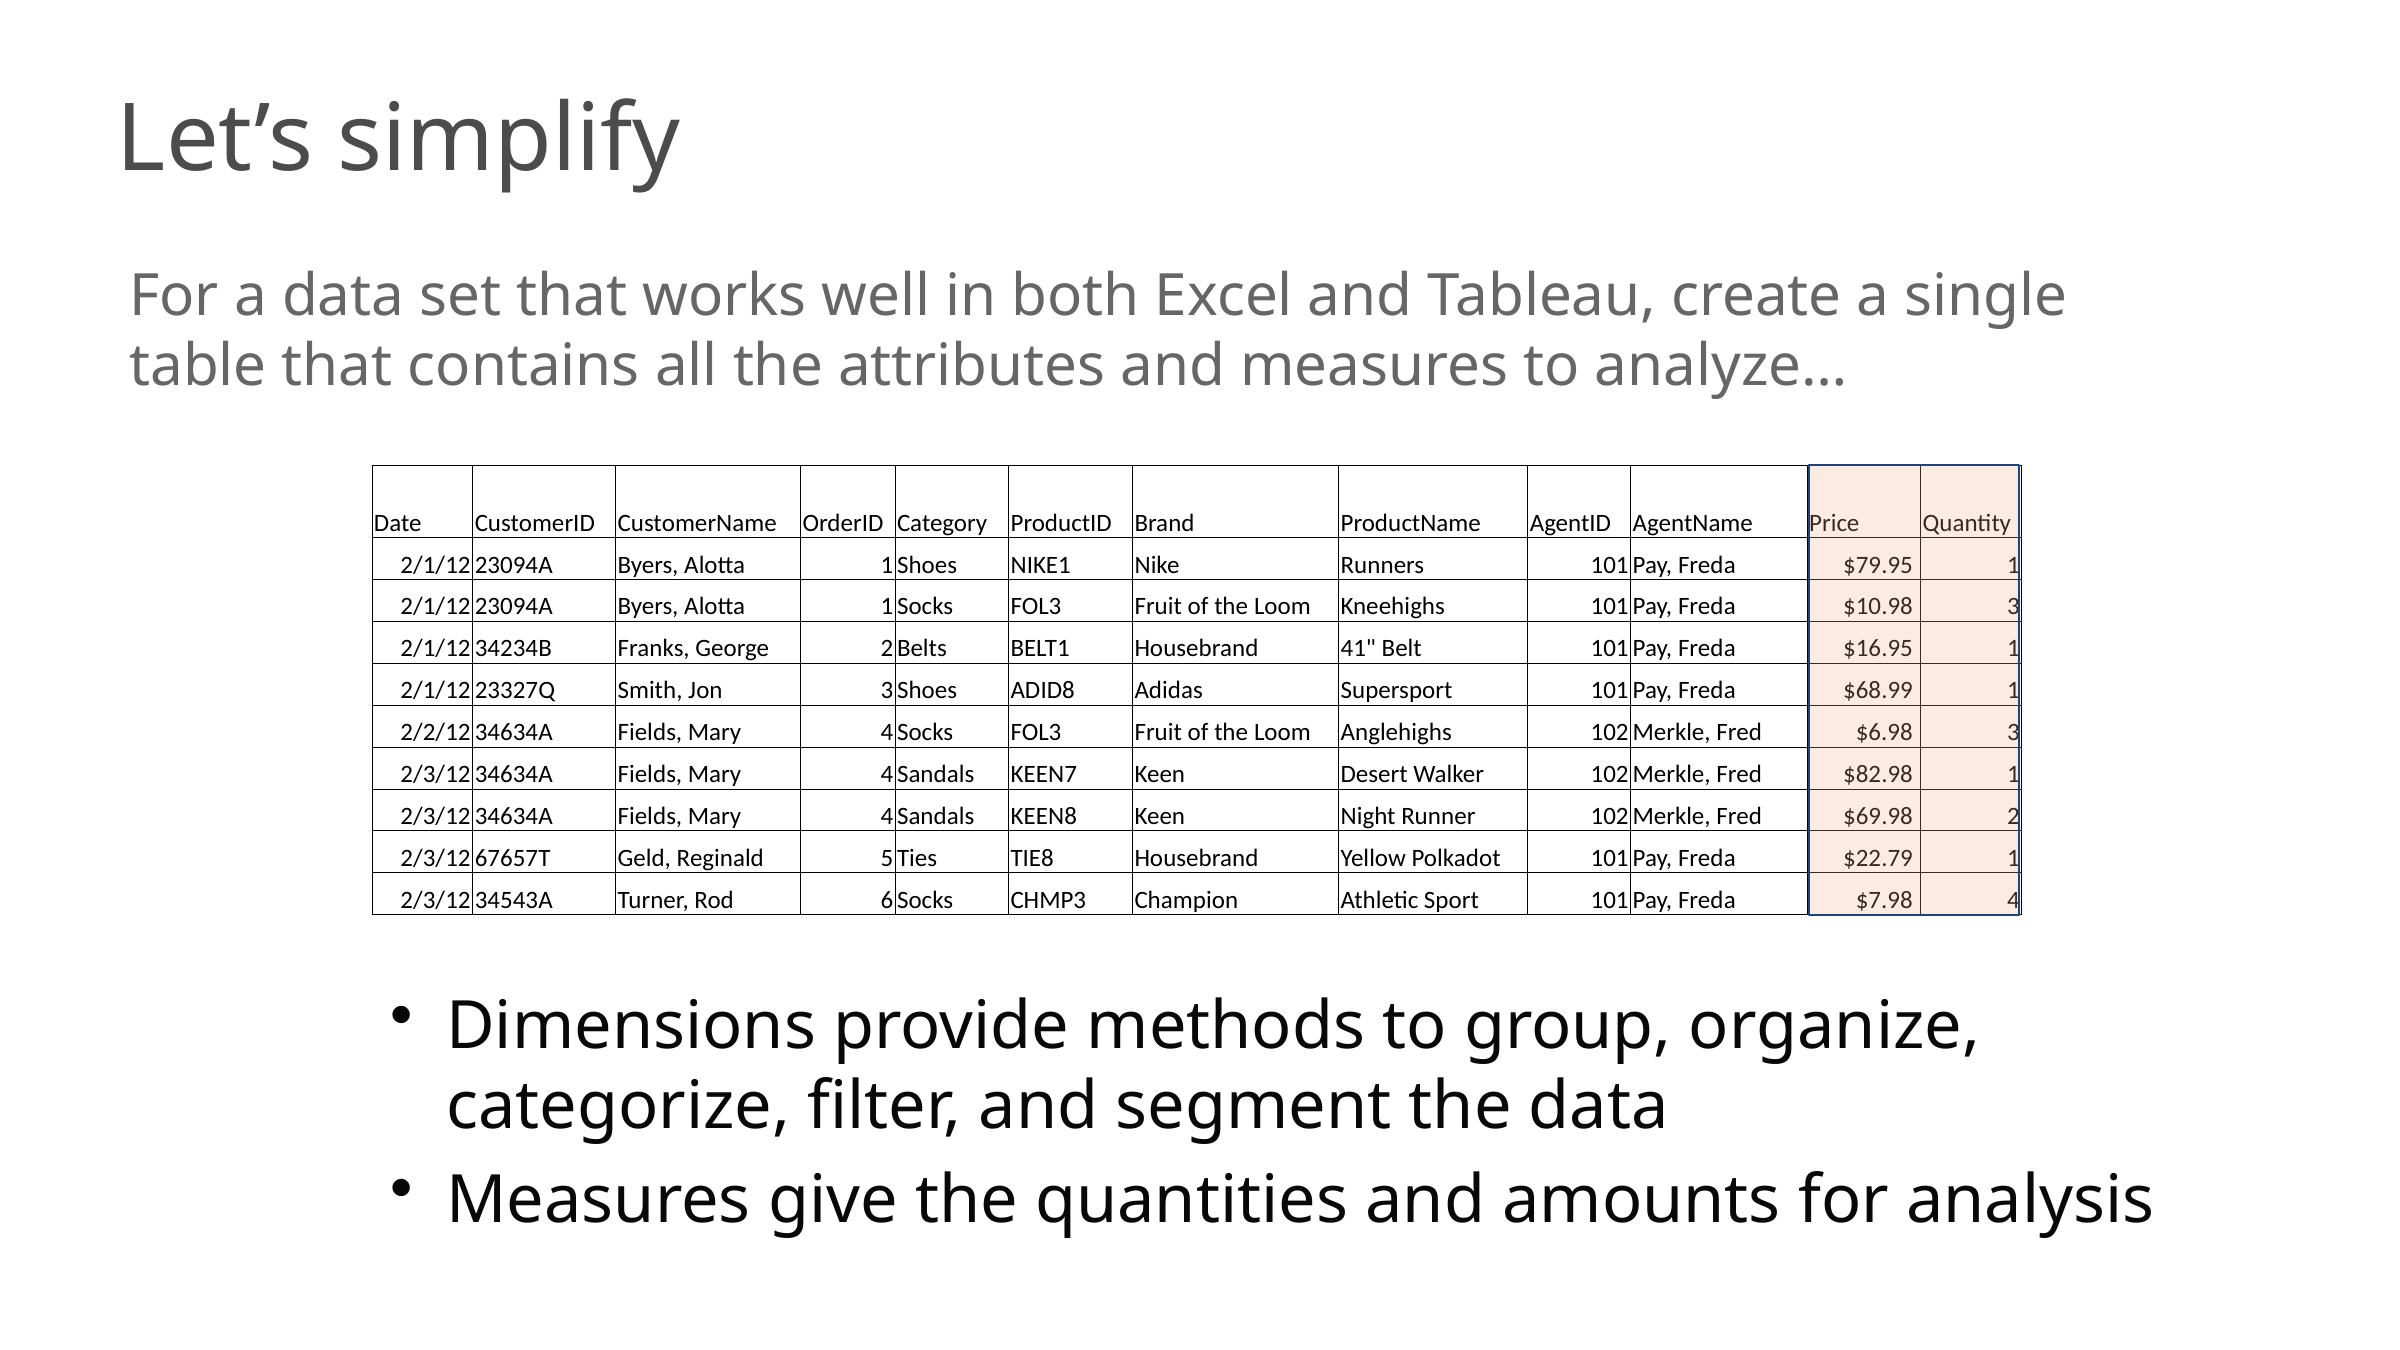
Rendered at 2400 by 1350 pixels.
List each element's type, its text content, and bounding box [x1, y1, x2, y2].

table_cell Housebrand [1133, 831, 1338, 872]
table_cell Ties [896, 831, 1008, 872]
text_box For a data set that works well in both Excel and Tableau, create a single table that contains all the attributes and measures to analyze… [114, 249, 2167, 405]
table_header OrderID [801, 466, 895, 537]
table_cell Athletic Sport [1339, 873, 1527, 914]
table_cell 2/1/12 [373, 622, 472, 663]
table_header Category [896, 466, 1008, 537]
table_cell 1 [801, 538, 895, 579]
table_cell 2/3/12 [373, 748, 472, 789]
table_cell 102 [1528, 706, 1630, 747]
table_cell 2/3/12 [373, 790, 472, 830]
table_cell KEEN7 [1009, 748, 1132, 789]
table_cell 23094A [473, 580, 615, 621]
table_cell 34634A [473, 790, 615, 830]
table_cell 4 [801, 748, 895, 789]
table_cell Anglehighs [1339, 706, 1527, 747]
table_cell 2/1/12 [373, 664, 472, 705]
table_cell Smith, Jon [616, 664, 800, 705]
table_cell 1 [801, 580, 895, 621]
table_cell Desert Walker [1339, 748, 1527, 789]
table_cell Turner, Rod [616, 873, 800, 914]
table_cell Geld, Reginald [616, 831, 800, 872]
table_cell Socks [896, 580, 1008, 621]
table_header ProductID [1009, 466, 1132, 537]
table_cell TIE8 [1009, 831, 1132, 872]
table_cell 34634A [473, 748, 615, 789]
table_cell 2 [801, 622, 895, 663]
table_cell Merkle, Fred [1631, 790, 1807, 830]
table_cell FOL3 [1009, 580, 1132, 621]
table_cell 2/3/12 [373, 831, 472, 872]
table_cell Pay, Freda [1631, 664, 1807, 705]
table_header ProductName [1339, 466, 1527, 537]
table_cell 4 [801, 706, 895, 747]
table_cell BELT1 [1009, 622, 1132, 663]
table_cell 101 [1528, 831, 1630, 872]
table_cell ADID8 [1009, 664, 1132, 705]
table_cell Yellow Polkadot [1339, 831, 1527, 872]
table_cell Socks [896, 873, 1008, 914]
table_cell 2/2/12 [373, 706, 472, 747]
table_cell NIKE1 [1009, 538, 1132, 579]
table_cell Shoes [896, 664, 1008, 705]
table_cell Keen [1133, 748, 1338, 789]
table_cell 101 [1528, 580, 1630, 621]
table_cell 5 [801, 831, 895, 872]
table_cell Byers, Alotta [616, 538, 800, 579]
table_cell 101 [1528, 873, 1630, 914]
table_cell Nike [1133, 538, 1338, 579]
table_cell 34234B [473, 622, 615, 663]
table_cell Merkle, Fred [1631, 748, 1807, 789]
table_cell 3 [801, 664, 895, 705]
table_cell 2/1/12 [373, 538, 472, 579]
table_cell FOL3 [1009, 706, 1132, 747]
table_cell Runners [1339, 538, 1527, 579]
table_cell 41" Belt [1339, 622, 1527, 663]
table_cell Fields, Mary [616, 706, 800, 747]
table_cell Pay, Freda [1631, 622, 1807, 663]
table_header CustomerID [473, 466, 615, 537]
table_cell Fruit of the Loom [1133, 580, 1338, 621]
text_box [1808, 464, 2020, 916]
table_cell 101 [1528, 538, 1630, 579]
table_header AgentID [1528, 466, 1630, 537]
table_cell Fruit of the Loom [1133, 706, 1338, 747]
table_cell Merkle, Fred [1631, 706, 1807, 747]
text_box Dimensions provide methods to group, organize, categorize, filter, and segment the data Measures give the quantities and amounts for analysis [371, 973, 2257, 1269]
table_cell Housebrand [1133, 622, 1338, 663]
table_cell KEEN8 [1009, 790, 1132, 830]
table_cell Socks [896, 706, 1008, 747]
table_cell 102 [1528, 748, 1630, 789]
table_cell CHMP3 [1009, 873, 1132, 914]
table_cell Shoes [896, 538, 1008, 579]
table_cell 23327Q [473, 664, 615, 705]
table_cell Byers, Alotta [616, 580, 800, 621]
table_cell 23094A [473, 538, 615, 579]
table_cell 101 [1528, 622, 1630, 663]
table_header CustomerName [616, 466, 800, 537]
table_cell 2/1/12 [373, 580, 472, 621]
table_cell 34543A [473, 873, 615, 914]
table_cell Fields, Mary [616, 790, 800, 830]
table_cell 102 [1528, 790, 1630, 830]
table_cell Kneehighs [1339, 580, 1527, 621]
table_header Date [373, 466, 472, 537]
table_cell 101 [1528, 664, 1630, 705]
table_cell Champion [1133, 873, 1338, 914]
table_header AgentName [1631, 466, 1807, 537]
table_header Brand [1133, 466, 1338, 537]
table_cell Adidas [1133, 664, 1338, 705]
table_cell Pay, Freda [1631, 873, 1807, 914]
table_cell Franks, George [616, 622, 800, 663]
table_cell Supersport [1339, 664, 1527, 705]
table_cell Sandals [896, 748, 1008, 789]
table_cell Night Runner [1339, 790, 1527, 830]
table_cell 2/3/12 [373, 873, 472, 914]
table_cell Fields, Mary [616, 748, 800, 789]
table_cell Belts [896, 622, 1008, 663]
table_cell Keen [1133, 790, 1338, 830]
title Let’s simplify [116, 98, 2290, 190]
table_cell 6 [801, 873, 895, 914]
table_cell Sandals [896, 790, 1008, 830]
table_cell Pay, Freda [1631, 831, 1807, 872]
table_cell 4 [801, 790, 895, 830]
table_cell Pay, Freda [1631, 580, 1807, 621]
table_cell Pay, Freda [1631, 538, 1807, 579]
table_cell 67657T [473, 831, 615, 872]
table_cell 34634A [473, 706, 615, 747]
